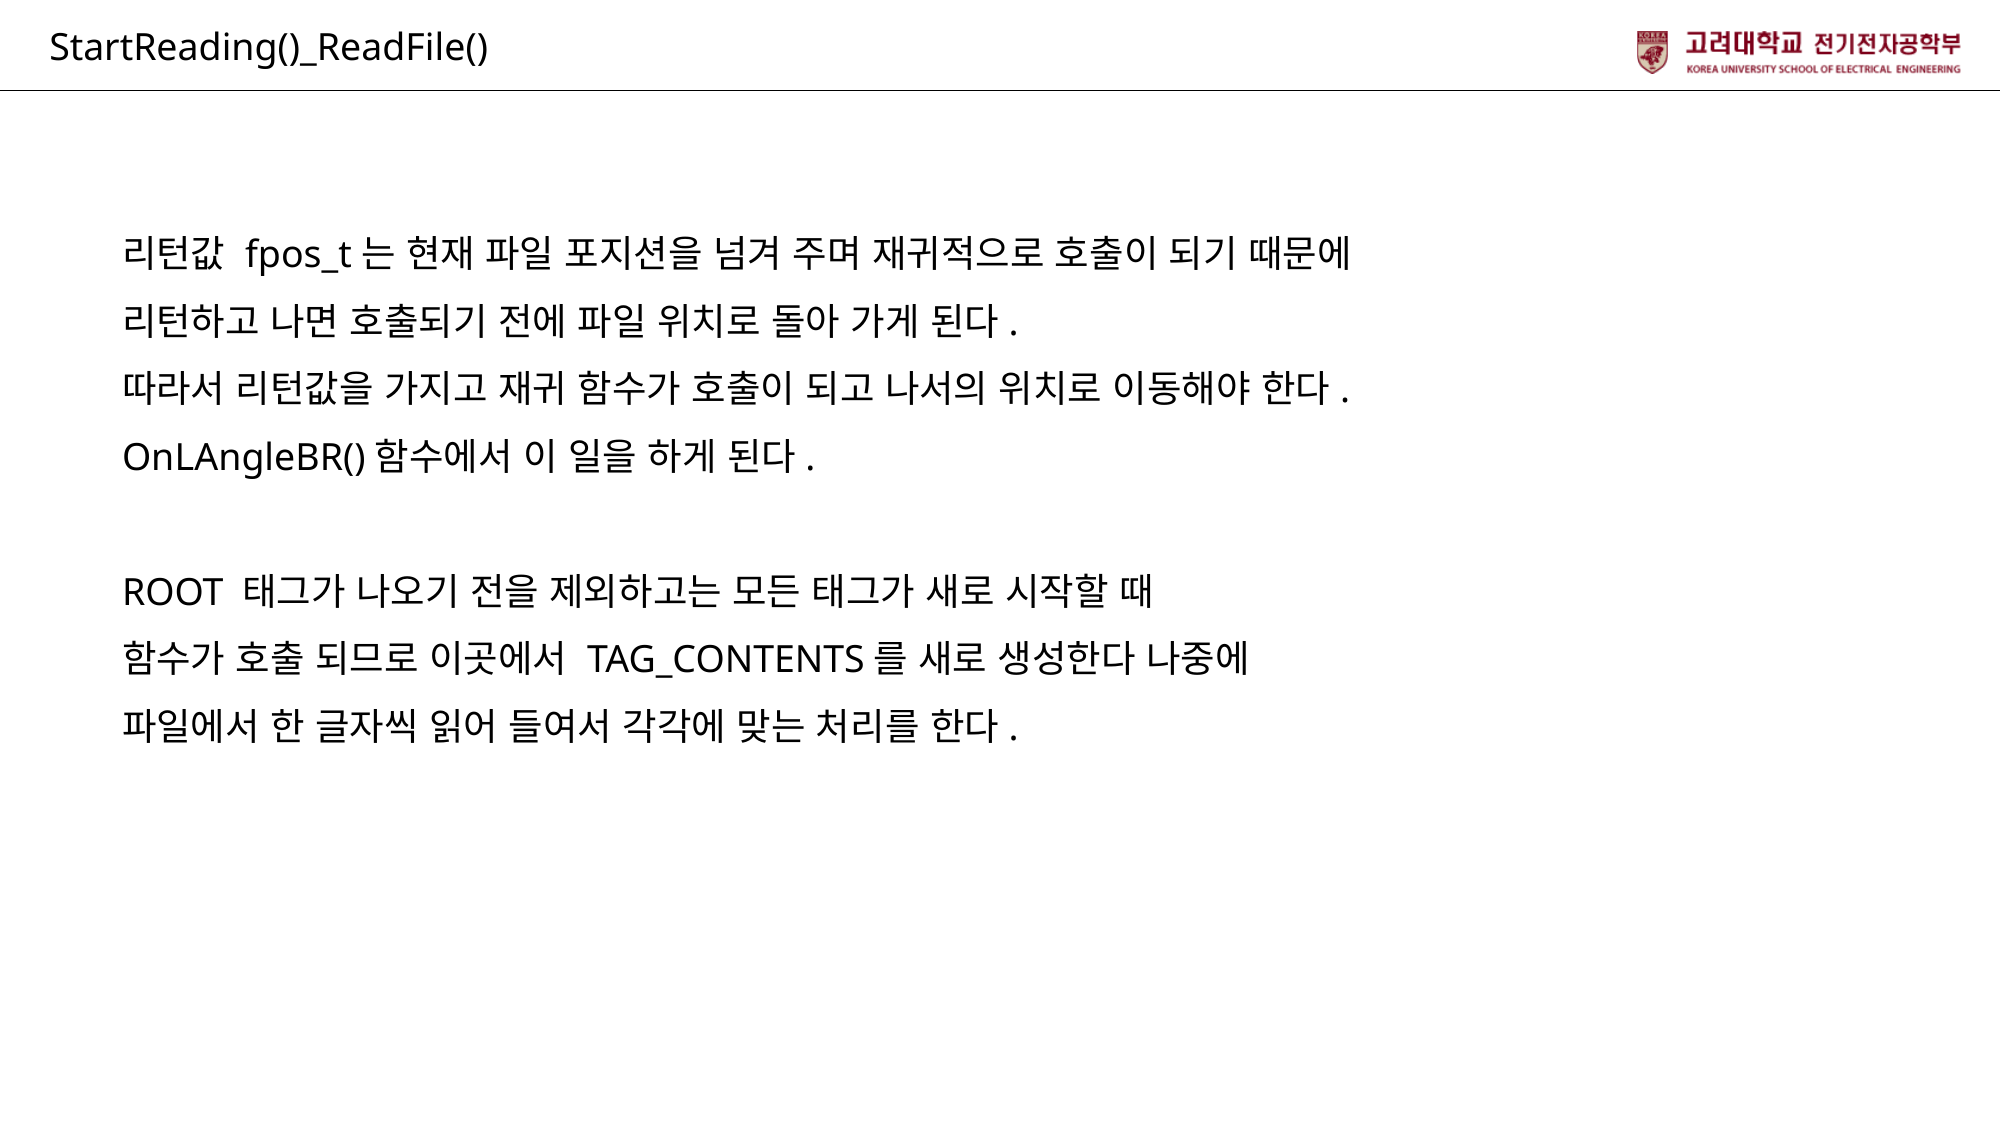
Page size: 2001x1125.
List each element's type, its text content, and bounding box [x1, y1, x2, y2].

picture [1637, 31, 2001, 74]
text_box StartReading()_ReadFile() [34, 15, 504, 76]
text_box 리턴값 fpos_t는 현재 파일 포지션을 넘겨 주며 재귀적으로 호출이 되기 때문에 리턴하고 나면 호출되기 전에 파일 위치로 돌아 가게 된다. 따라서 리턴값을 가지고 재귀 함수가 호출이 되고 나서의 위치로 이동해야 한다. OnLAngleBR()함수에서 이 일을 하게 된다. ROOT 태그가 나오기 전을 제외하고는 모든 태그가 새로 시작할 때 함수가 호출 되므로 이곳에서 TAG_CONTENTS를 새로 생성한다 나중에 파일에서 한 글자씩 읽어 들여서 각각에 맞는 처리를 한다. [107, 200, 1375, 755]
